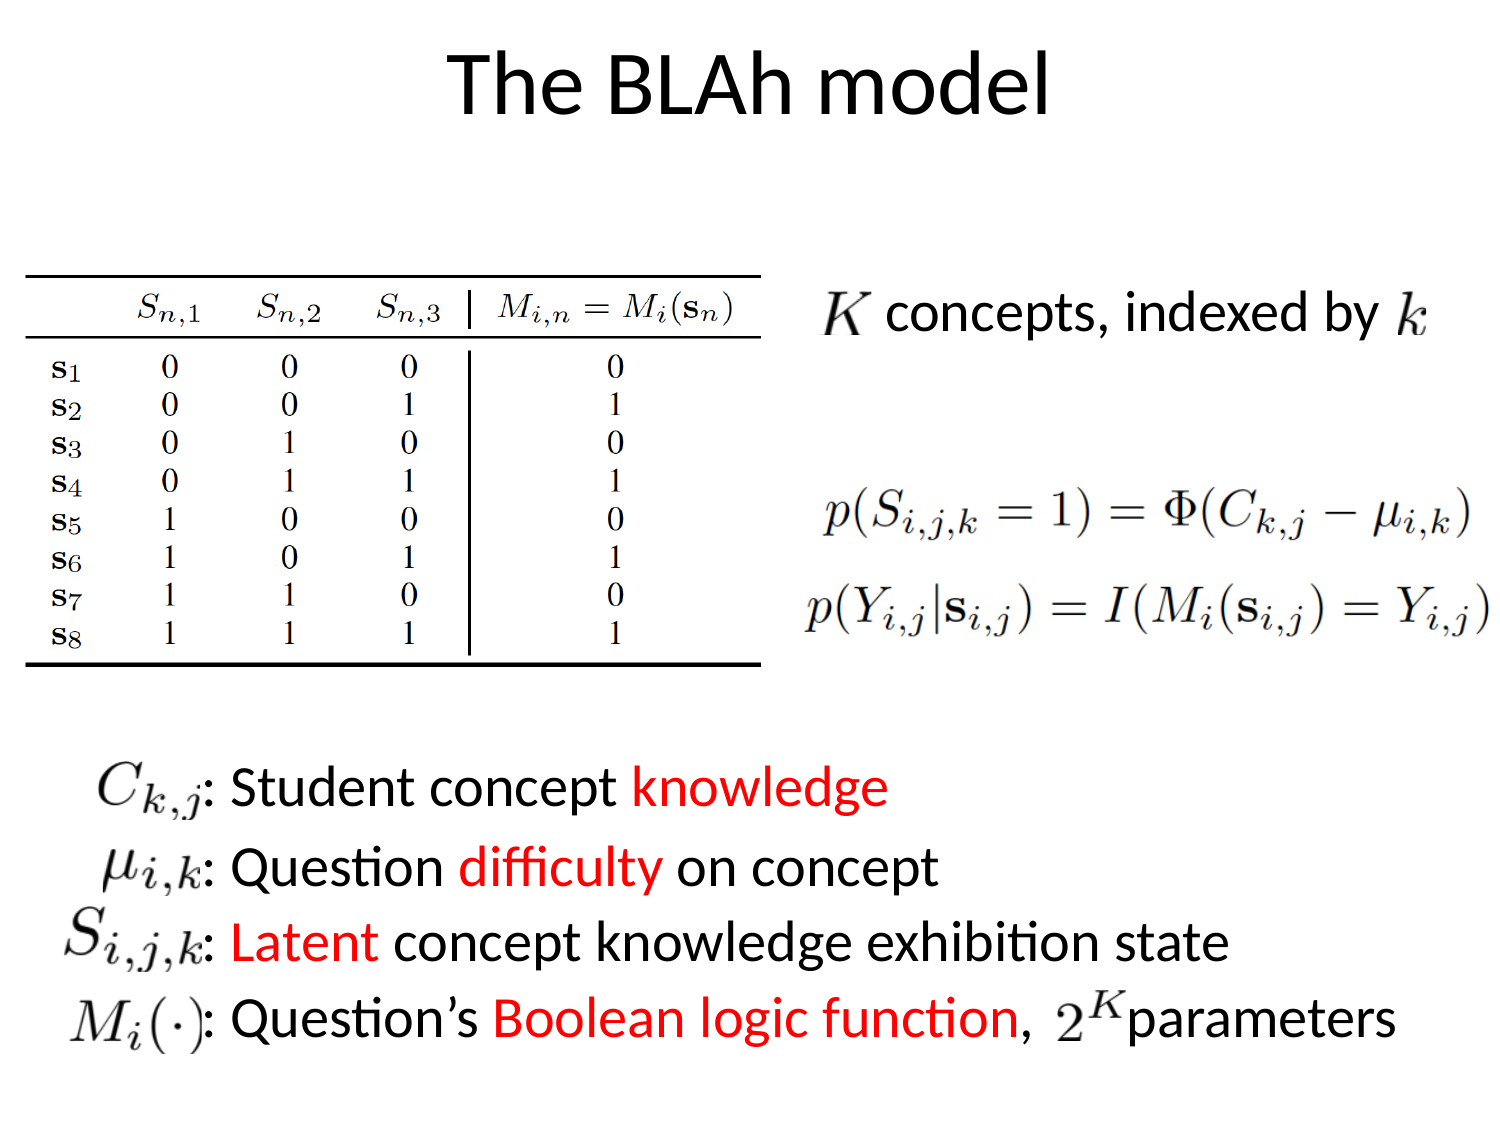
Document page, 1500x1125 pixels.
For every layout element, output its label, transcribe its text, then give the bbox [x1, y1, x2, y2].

picture [68, 995, 202, 1054]
text_box : Question’s Boolean logic function, parameters [187, 971, 1500, 1057]
picture [818, 469, 1474, 556]
picture [0, 265, 784, 675]
text_box : Latent concept knowledge exhibition state [198, 895, 1414, 971]
picture [98, 760, 201, 821]
text_box concepts, indexed by [870, 266, 1455, 351]
picture [1397, 291, 1427, 335]
picture [801, 570, 1497, 650]
text_box : Student concept knowledge [187, 740, 953, 820]
picture [62, 906, 203, 973]
picture [1057, 989, 1126, 1041]
picture [102, 848, 201, 896]
picture [818, 291, 872, 335]
title The BLAh model [75, 8, 1425, 149]
text_box : Question difficulty on concept [187, 820, 1007, 895]
